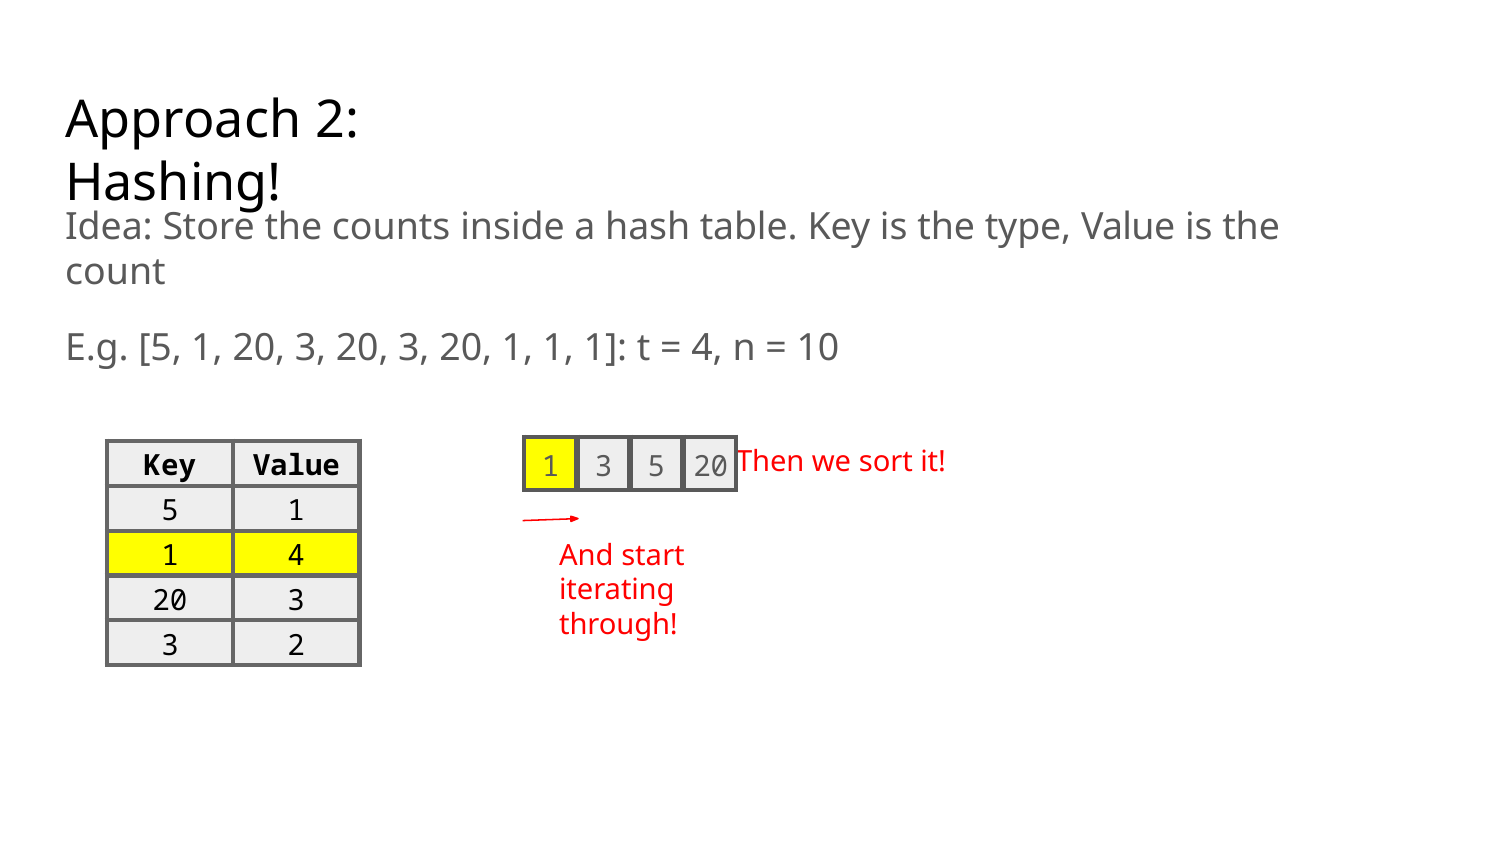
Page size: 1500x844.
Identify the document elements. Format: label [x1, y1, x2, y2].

table_cell [109, 578, 231, 618]
title [63, 82, 572, 199]
table_header [633, 439, 680, 488]
table_cell [235, 578, 357, 618]
table_header [526, 439, 574, 488]
table_cell [109, 622, 231, 663]
table_cell [235, 488, 357, 529]
text_box [63, 199, 1338, 478]
table_cell [109, 533, 231, 573]
text_box [521, 515, 580, 523]
table_header [686, 439, 734, 488]
text_box [557, 533, 790, 640]
table_header [109, 443, 231, 484]
table_cell [235, 622, 357, 663]
table_cell [235, 533, 357, 573]
table_header [580, 439, 627, 488]
table_cell [109, 488, 231, 529]
table_header [235, 443, 357, 484]
